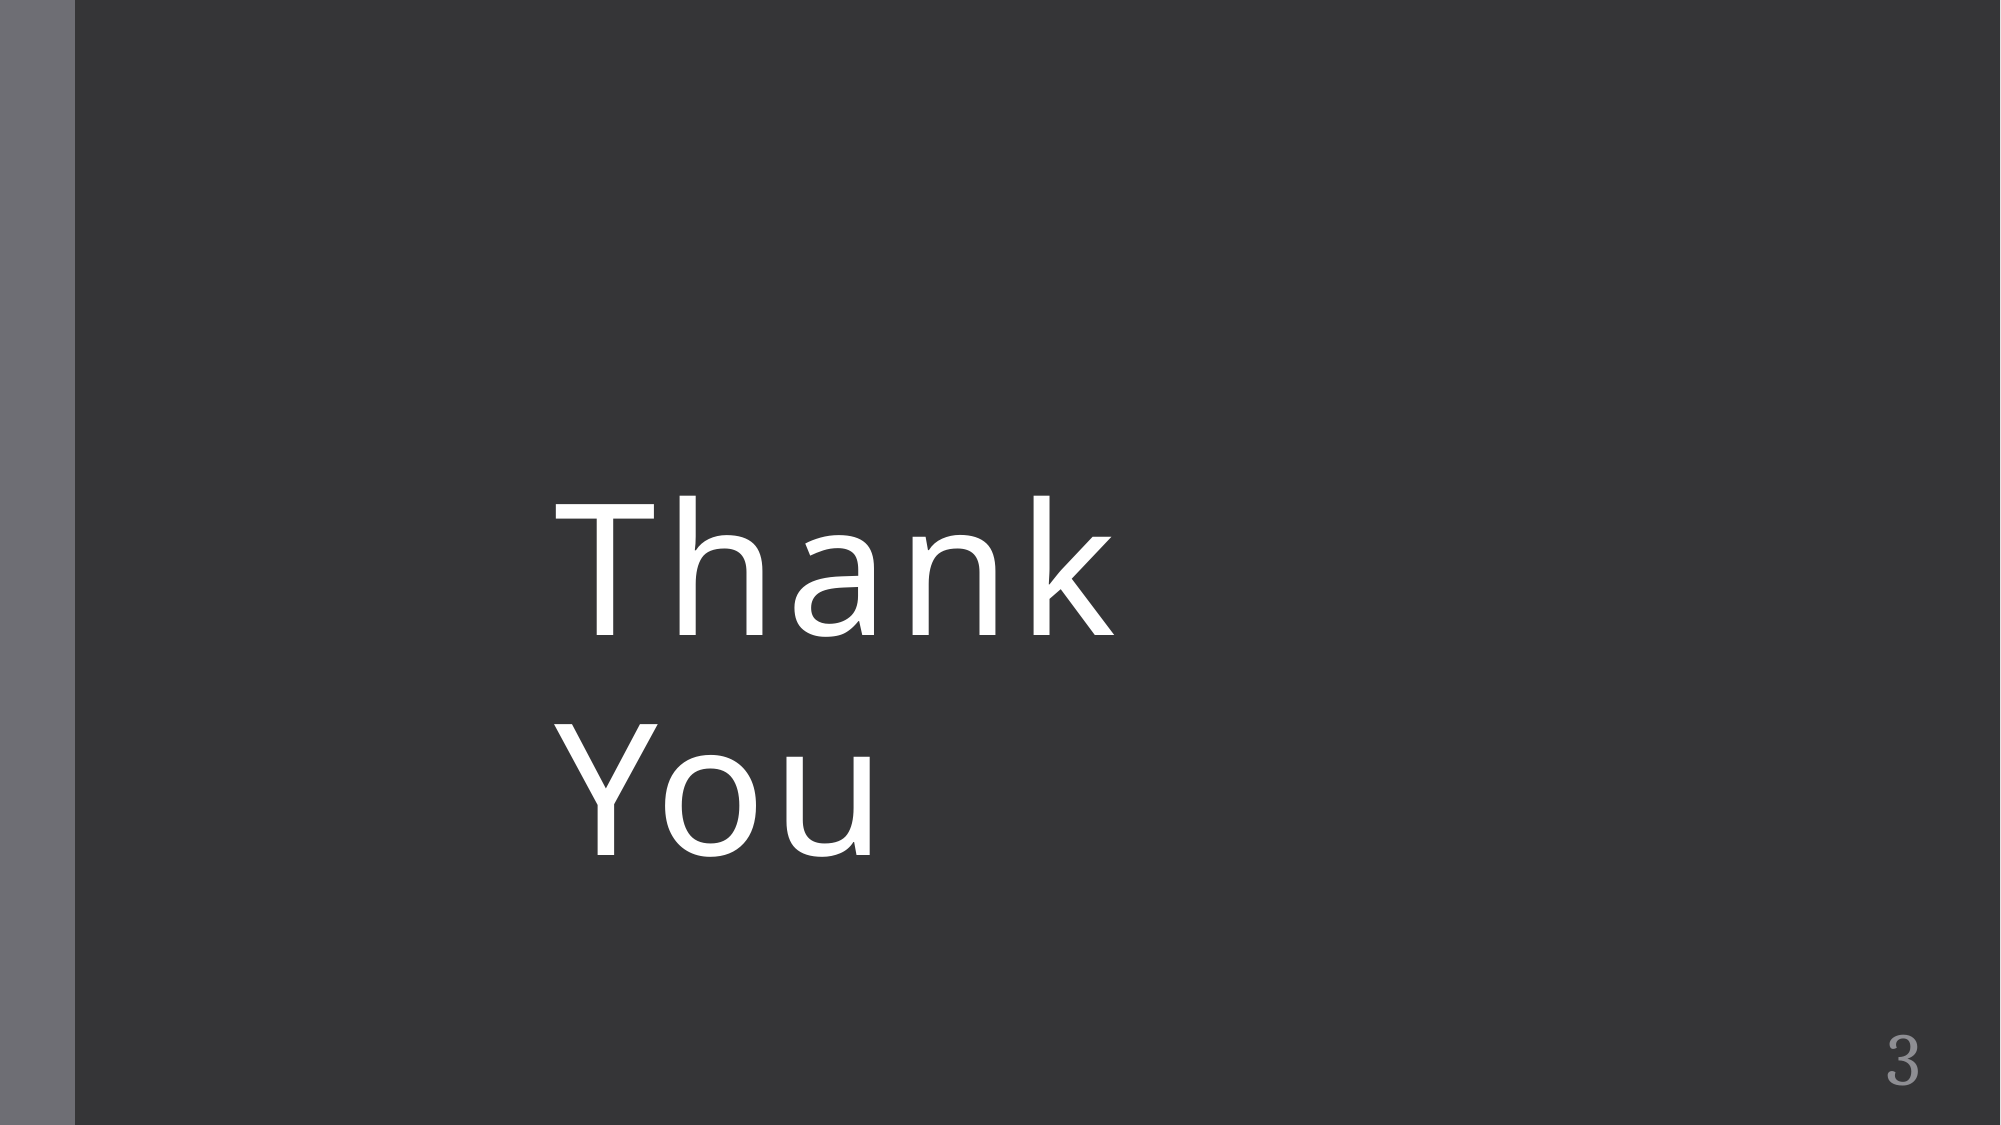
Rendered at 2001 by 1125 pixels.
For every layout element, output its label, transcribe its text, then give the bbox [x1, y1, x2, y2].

slide_number 3 [1879, 1009, 1978, 1125]
title Thank You [552, 450, 1448, 893]
